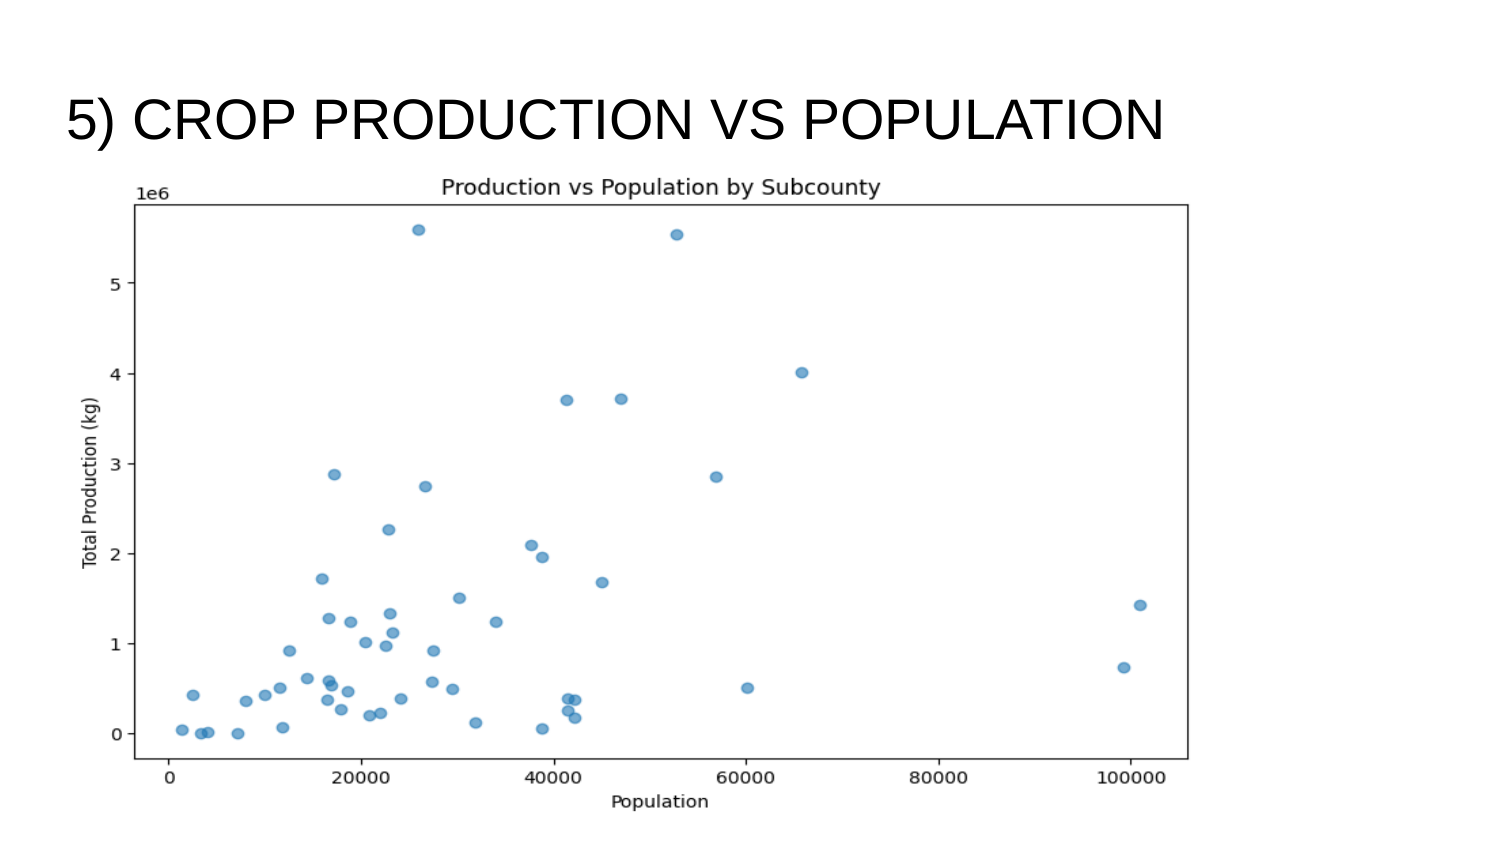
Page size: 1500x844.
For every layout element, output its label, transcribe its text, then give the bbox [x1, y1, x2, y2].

picture [68, 166, 1201, 822]
title 5) CROP PRODUCTION VS POPULATION [51, 72, 1449, 167]
